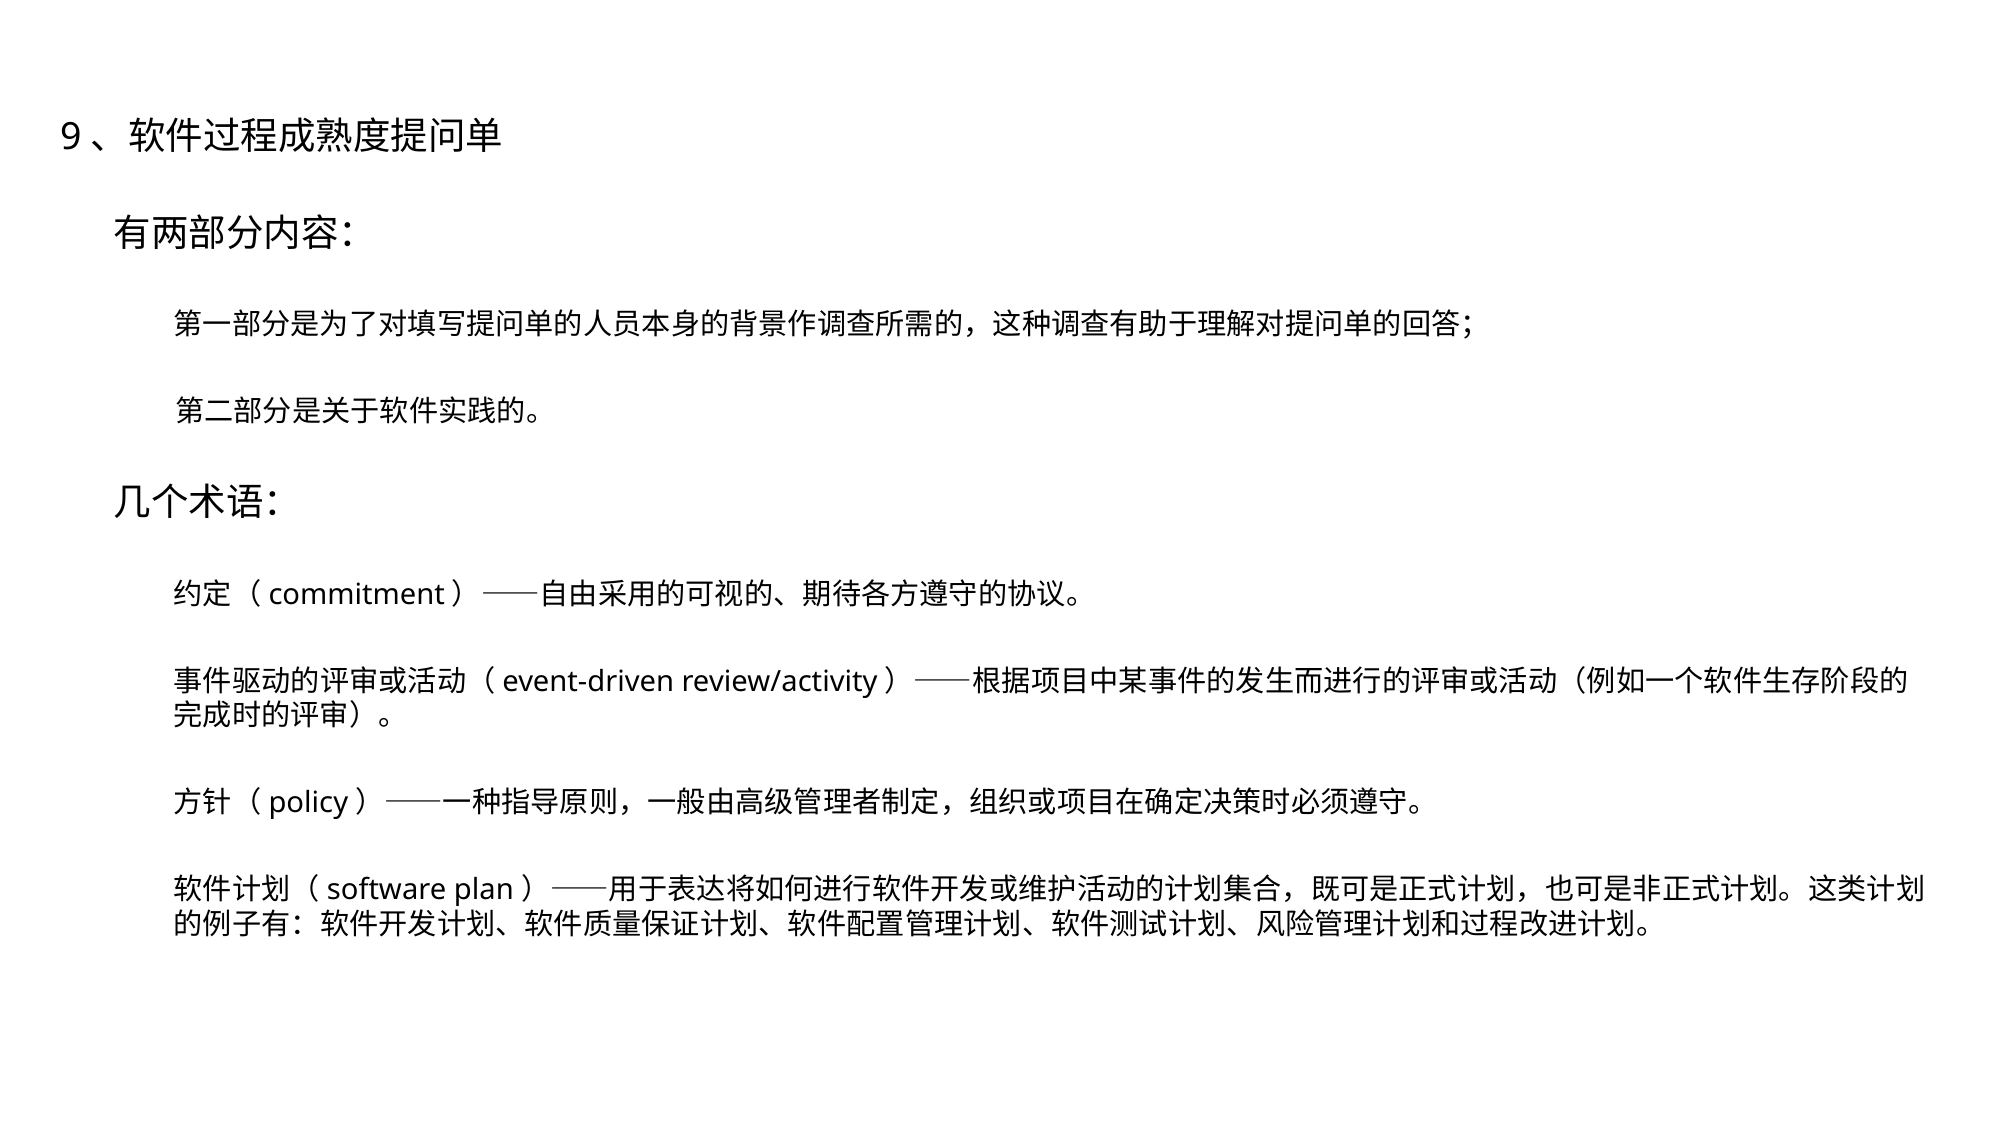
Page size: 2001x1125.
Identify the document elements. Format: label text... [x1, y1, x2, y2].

text_box 方针（policy）——一种指导原则，一般由高级管理者制定，组织或项目在确定决策时必须遵守。 [158, 776, 1928, 827]
text_box 软件计划（software plan）——用于表达将如何进行软件开发或维护活动的计划集合，既可是正式计划，也可是非正式计划。这类计划的例子有：软件开发计划、软件质量保证计划、软件配置管理计划、软件测试计划、风险管理计划和过程改进计划。 [158, 862, 1946, 948]
text_box 第一部分是为了对填写提问单的人员本身的背景作调查所需的，这种调查有助于理解对提问单的回答； [158, 297, 1940, 348]
text_box 约定（commitment）——自由采用的可视的、期待各方遵守的协议。 [158, 567, 1464, 618]
text_box 第二部分是关于软件实践的。 [160, 384, 571, 435]
text_box 有两部分内容： [99, 201, 392, 261]
text_box 几个术语： [98, 471, 317, 531]
text_box 9、软件过程成熟度提问单 [45, 104, 518, 165]
text_box 事件驱动的评审或活动（event-driven review/activity）——根据项目中某事件的发生而进行的评审或活动（例如一个软件生存阶段的完成时的评审）。 [158, 654, 1940, 740]
